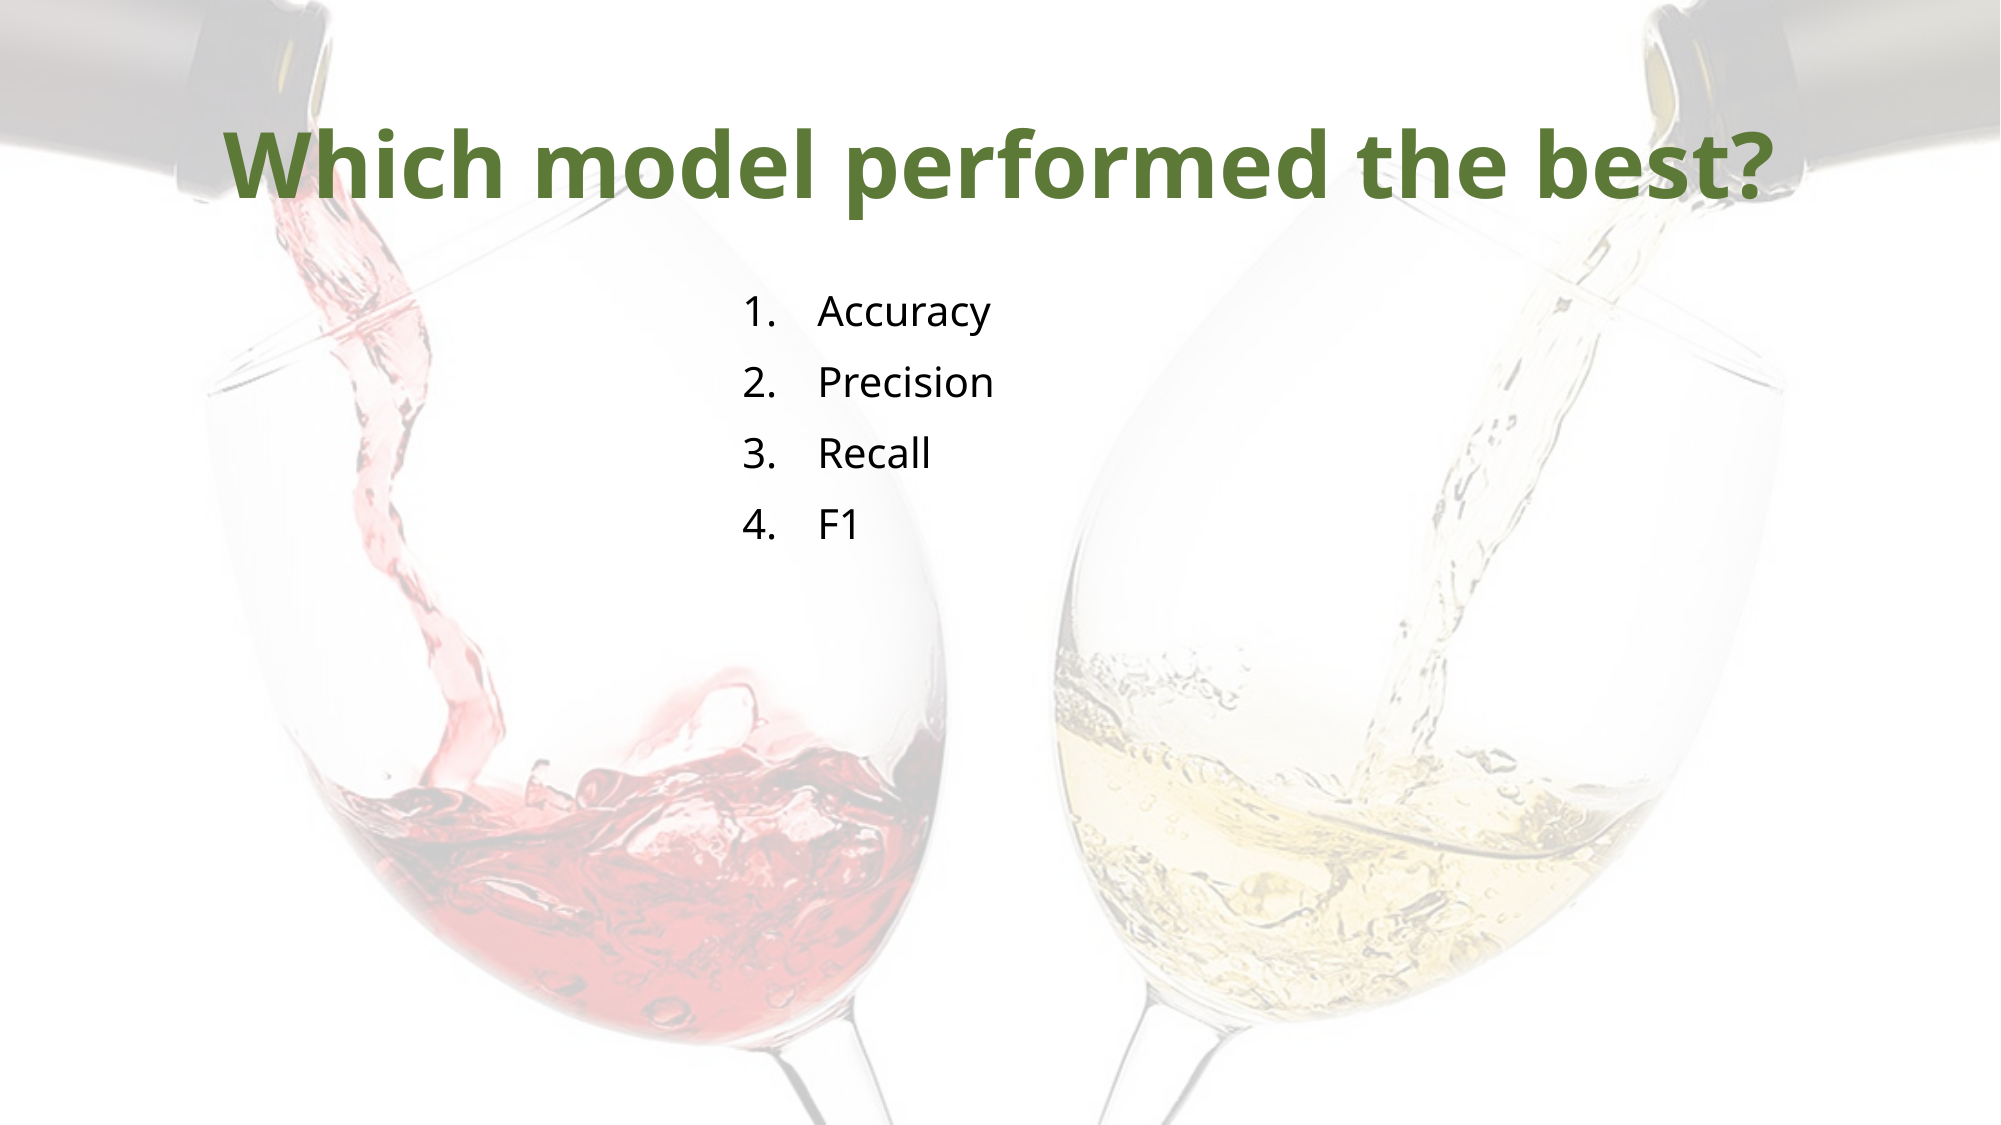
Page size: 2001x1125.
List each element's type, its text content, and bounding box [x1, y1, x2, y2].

list Accuracy Precision Recall F1 [727, 277, 2000, 1125]
title Which model performed the best? [137, 59, 1863, 278]
